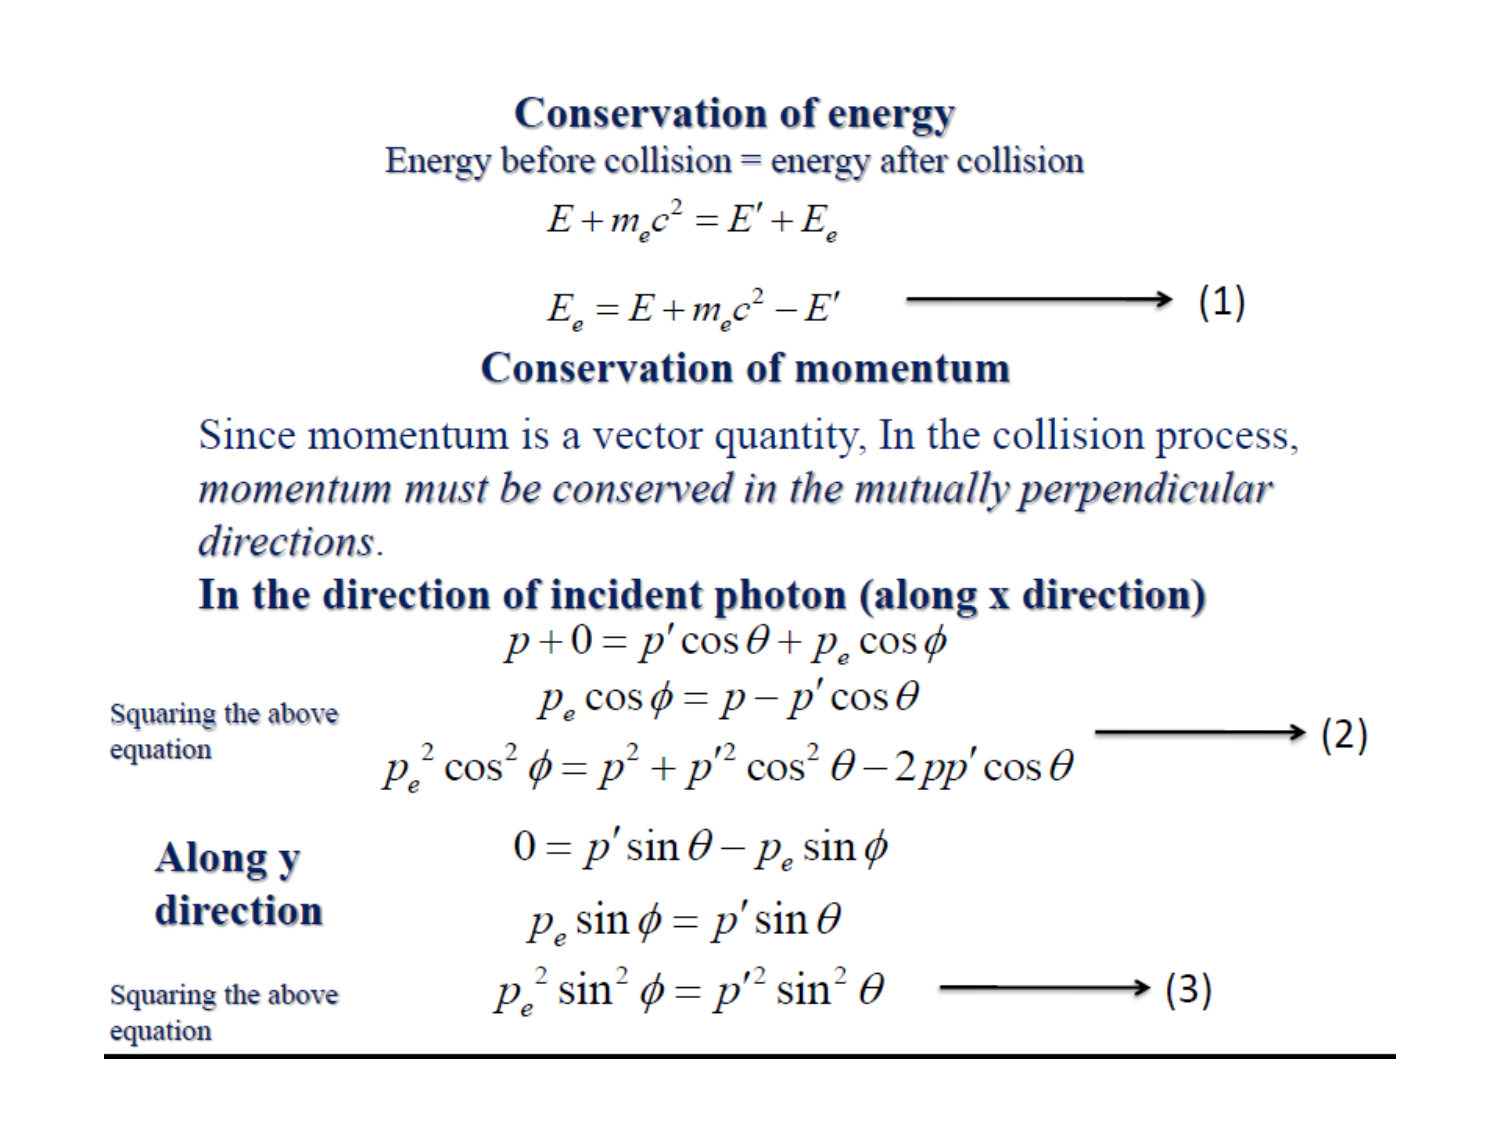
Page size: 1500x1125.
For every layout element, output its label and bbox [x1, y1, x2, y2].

picture [104, 66, 1396, 1059]
